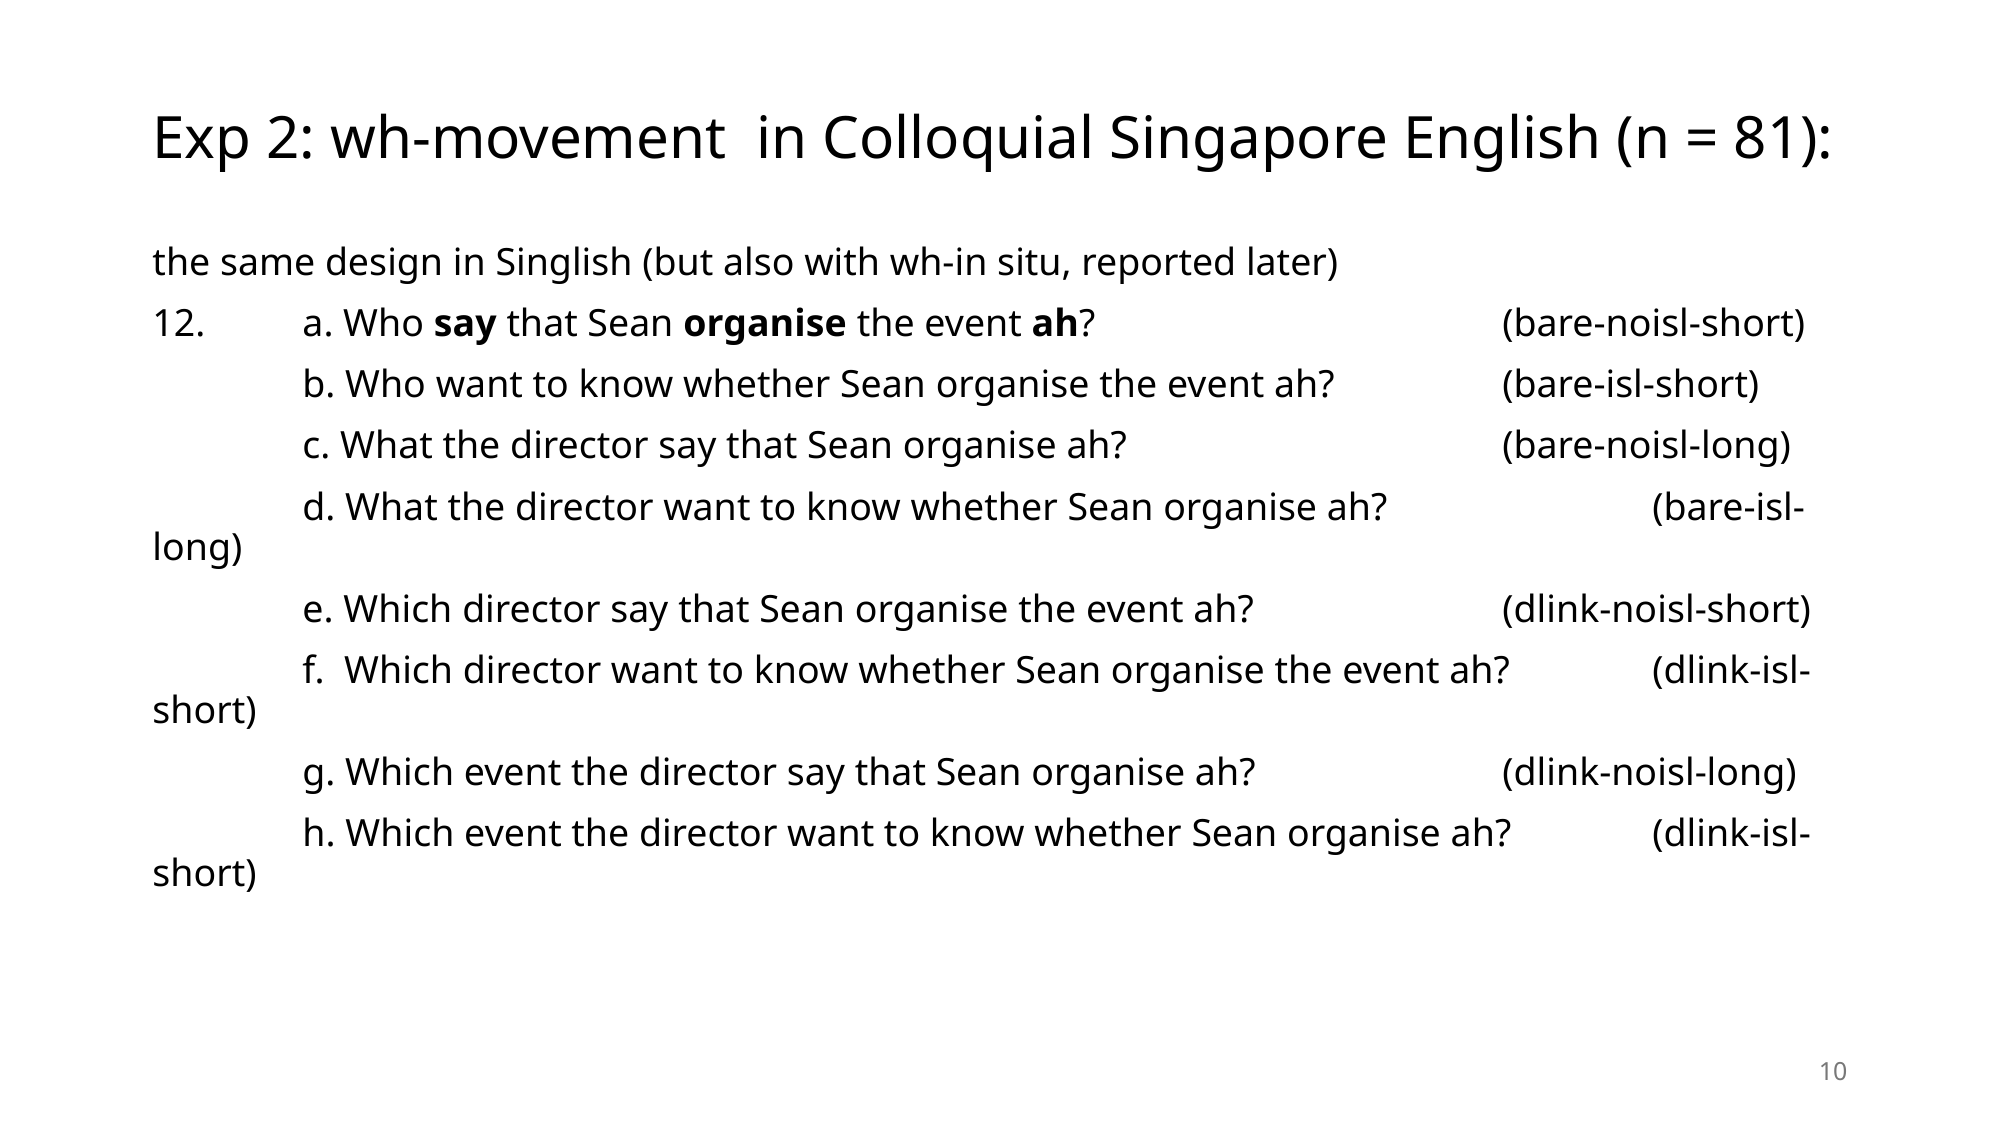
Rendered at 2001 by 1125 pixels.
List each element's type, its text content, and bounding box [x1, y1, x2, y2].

list the same design in Singlish (but also with wh-in situ, reported later) 12. a. Who say that Sean organise the event ah? (bare-noisl-short) b. Who want to know whether Sean organise the event ah? (bare-isl-short) c. What the director say that Sean organise ah? (bare-noisl-long) d. What the director want to know whether Sean organise ah? (bare-isl-long) e. Which director say that Sean organise the event ah? (dlink-noisl-short) f. Which director want to know whether Sean organise the event ah? (dlink-isl-short) g. Which event the director say that Sean organise ah? (dlink-noisl-long) h. Which event the director want to know whether Sean organise ah? (dlink-isl-short) [137, 235, 1863, 949]
slide_number 10 [1412, 1042, 1863, 1103]
title Exp 2: wh-movement in Colloquial Singapore English (n = 81): [137, 59, 1863, 219]
